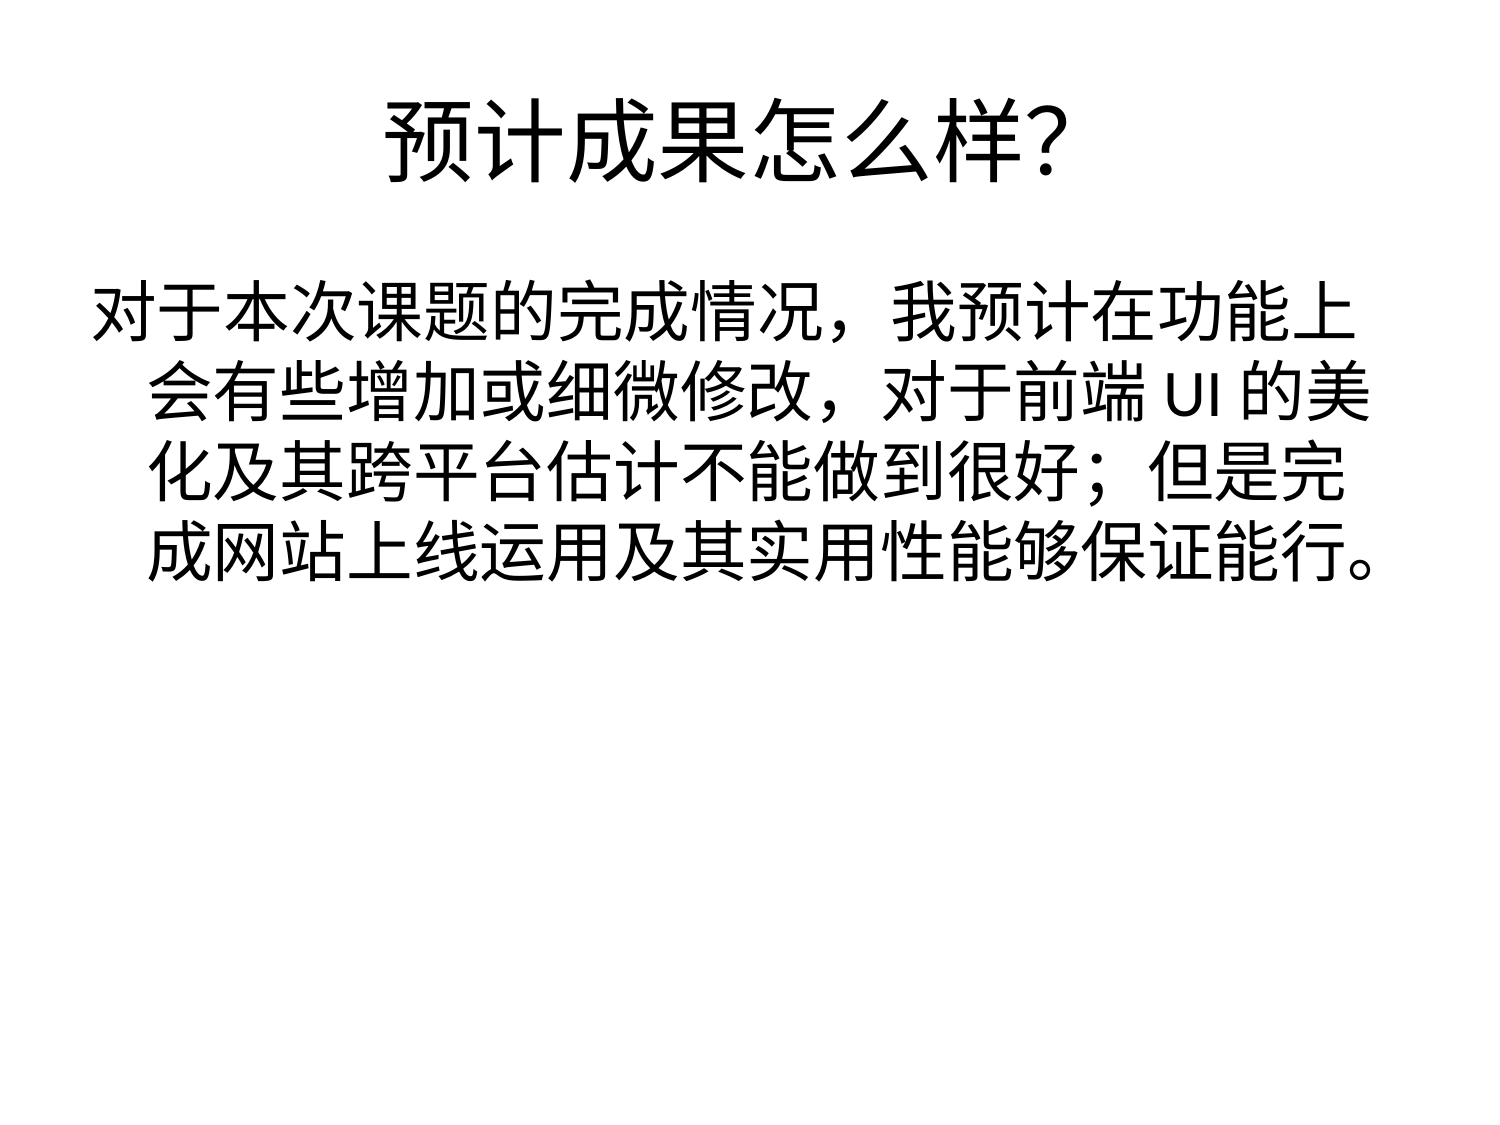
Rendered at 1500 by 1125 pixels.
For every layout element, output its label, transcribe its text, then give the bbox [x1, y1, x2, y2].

list 对于本次课题的完成情况，我预计在功能上会有些增加或细微修改，对于前端UI的美化及其跨平台估计不能做到很好；但是完成网站上线运用及其实用性能够保证能行。 [75, 262, 1425, 1005]
title 预计成果怎么样？ [75, 45, 1425, 233]
